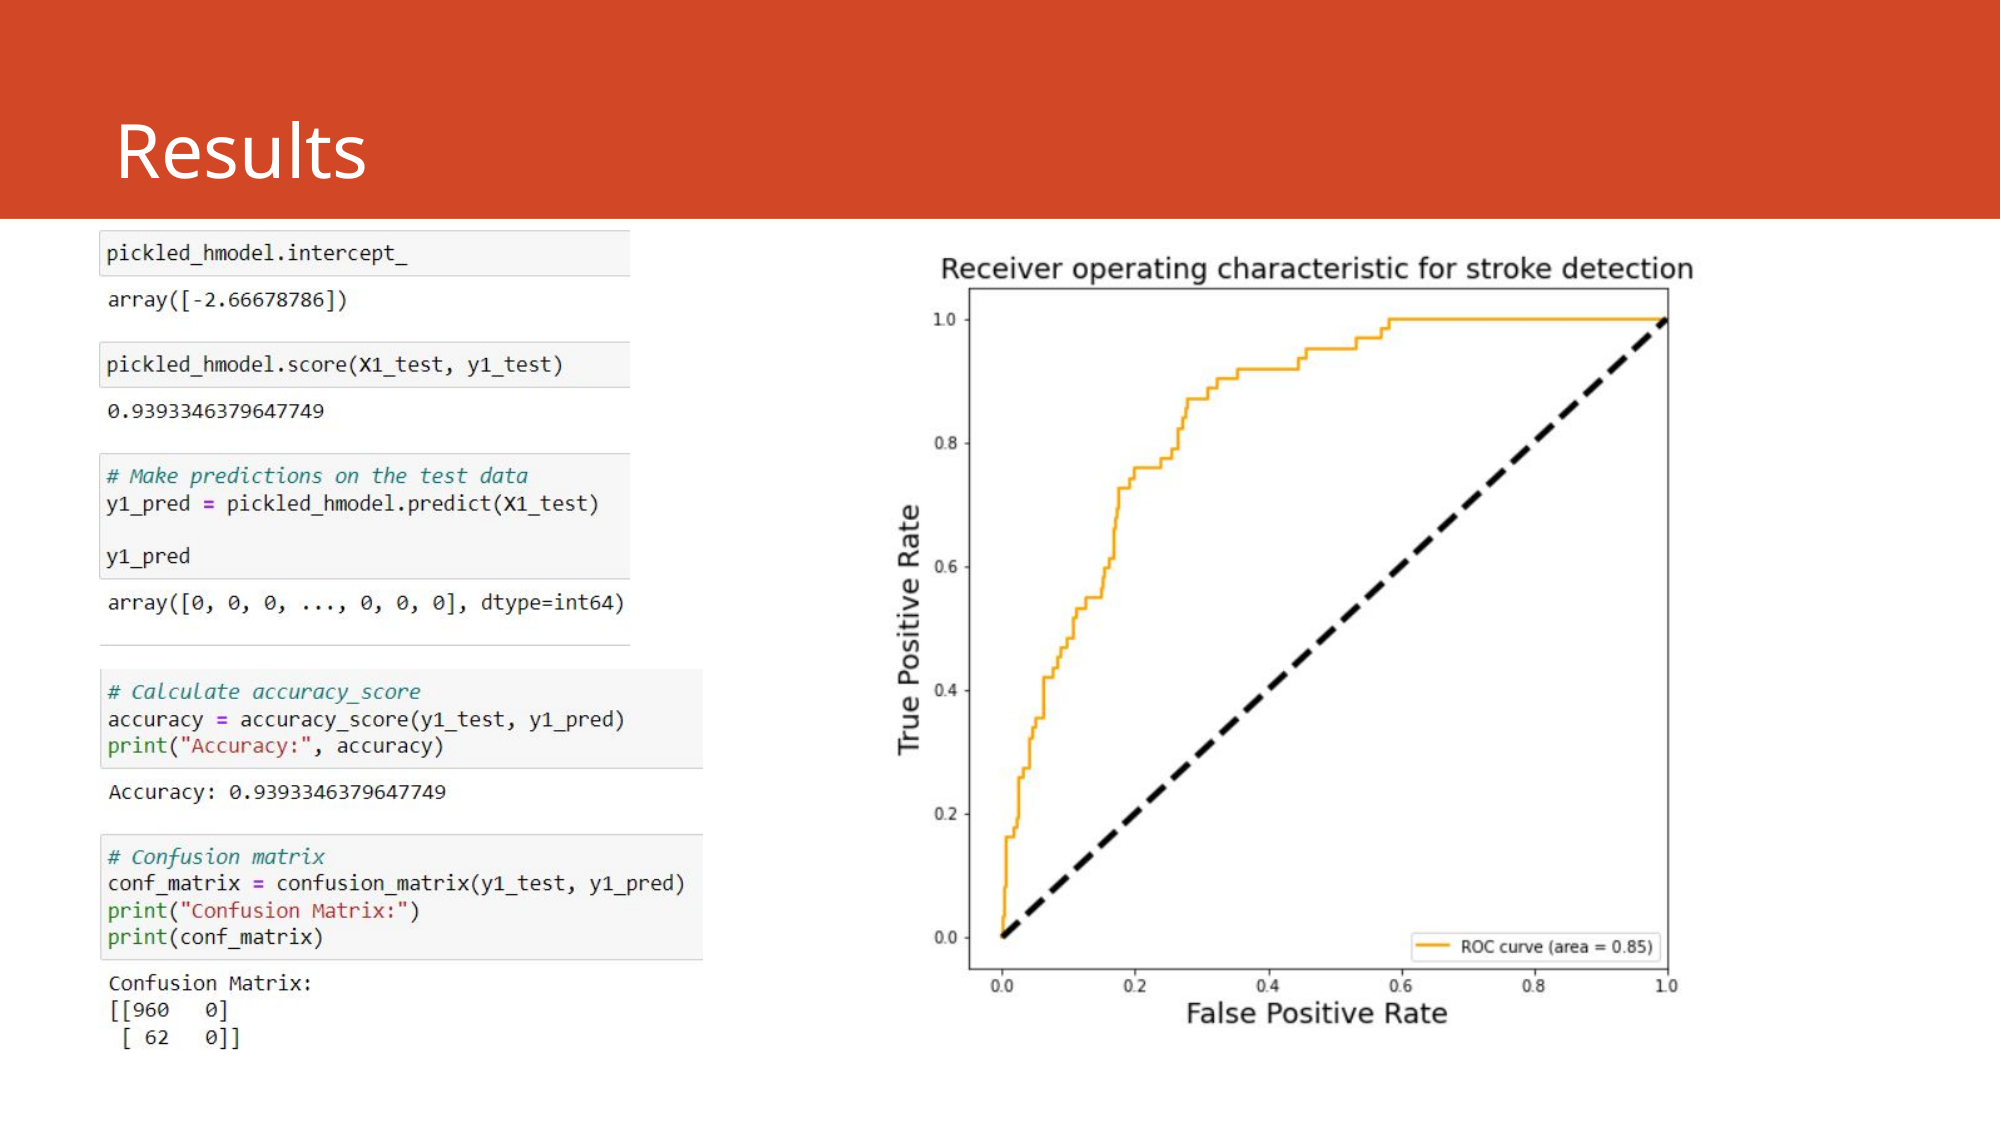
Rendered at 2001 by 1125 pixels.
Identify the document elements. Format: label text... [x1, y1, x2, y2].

picture [99, 669, 703, 1068]
title Results [99, 0, 1863, 202]
picture [880, 247, 1730, 1043]
picture [99, 229, 630, 646]
